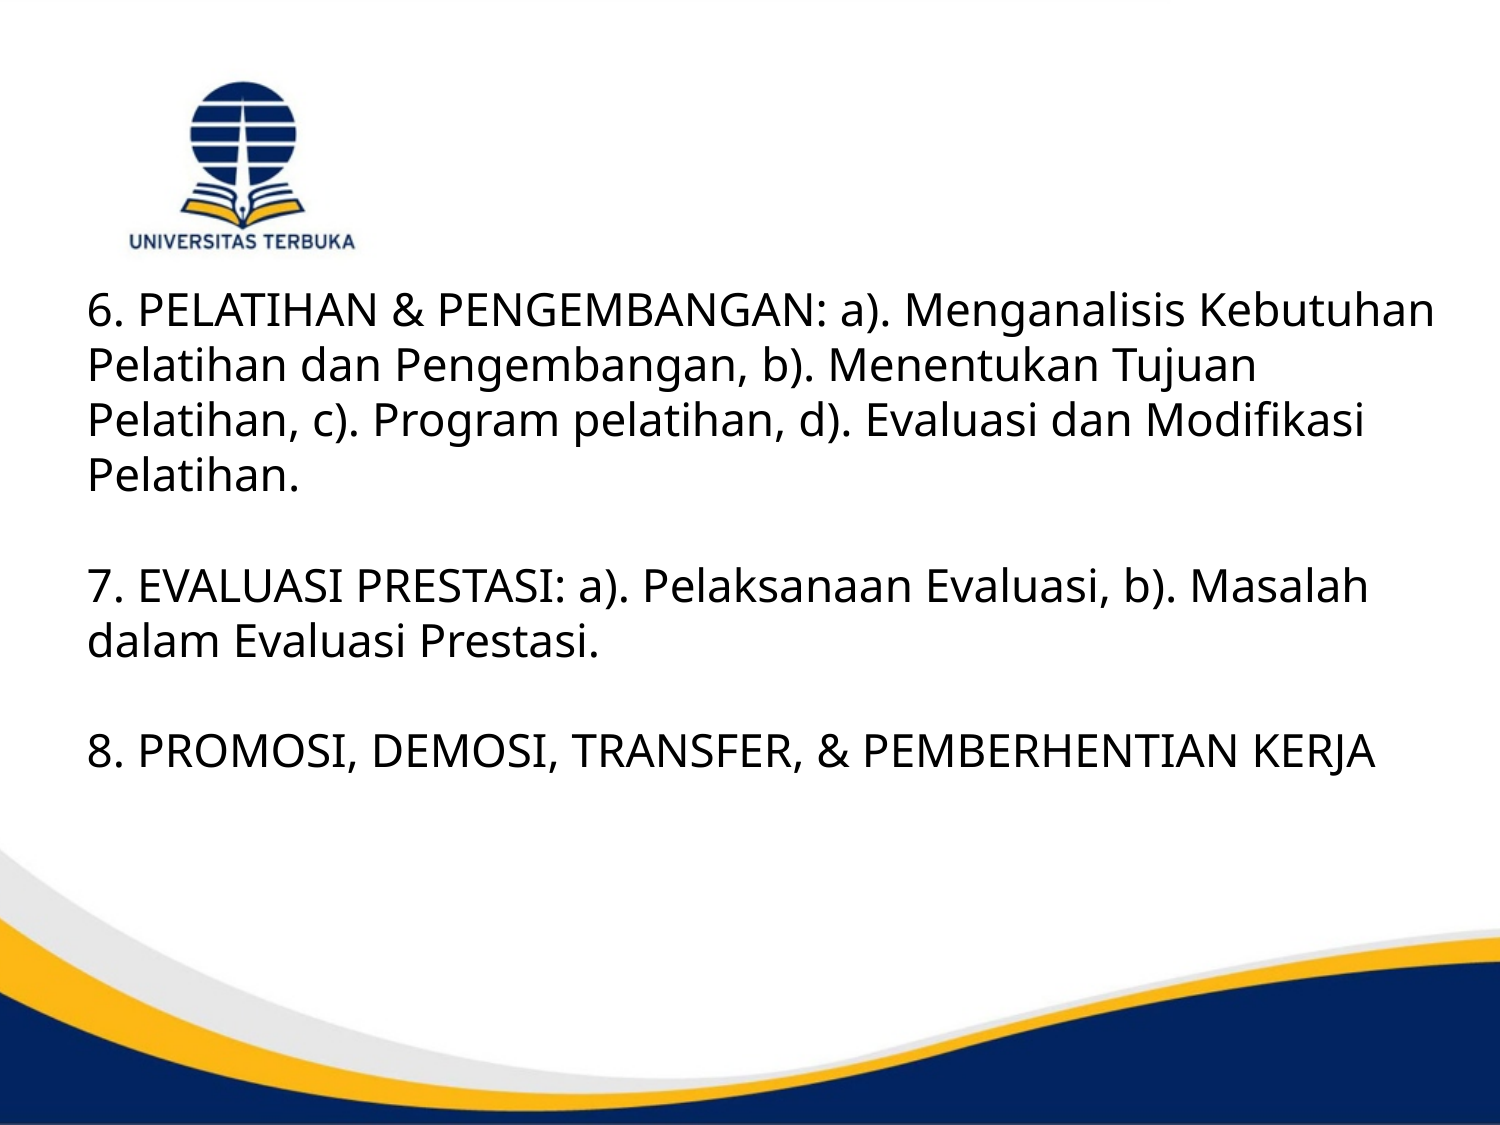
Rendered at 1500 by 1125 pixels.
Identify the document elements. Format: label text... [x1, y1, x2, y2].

list 6. PELATIHAN & PENGEMBANGAN: a). Menganalisis Kebutuhan Pelatihan dan Pengembangan, b). Menentukan Tujuan Pelatihan, c). Program pelatihan, d). Evaluasi dan Modifikasi Pelatihan. 7. EVALUASI PRESTASI: a). Pelaksanaan Evaluasi, b). Masalah dalam Evaluasi Prestasi. 8. PROMOSI, DEMOSI, TRANSFER, & PEMBERHENTIAN KERJA [50, 275, 1450, 979]
text_box [124, 1012, 1359, 1078]
picture [0, 0, 1500, 1125]
